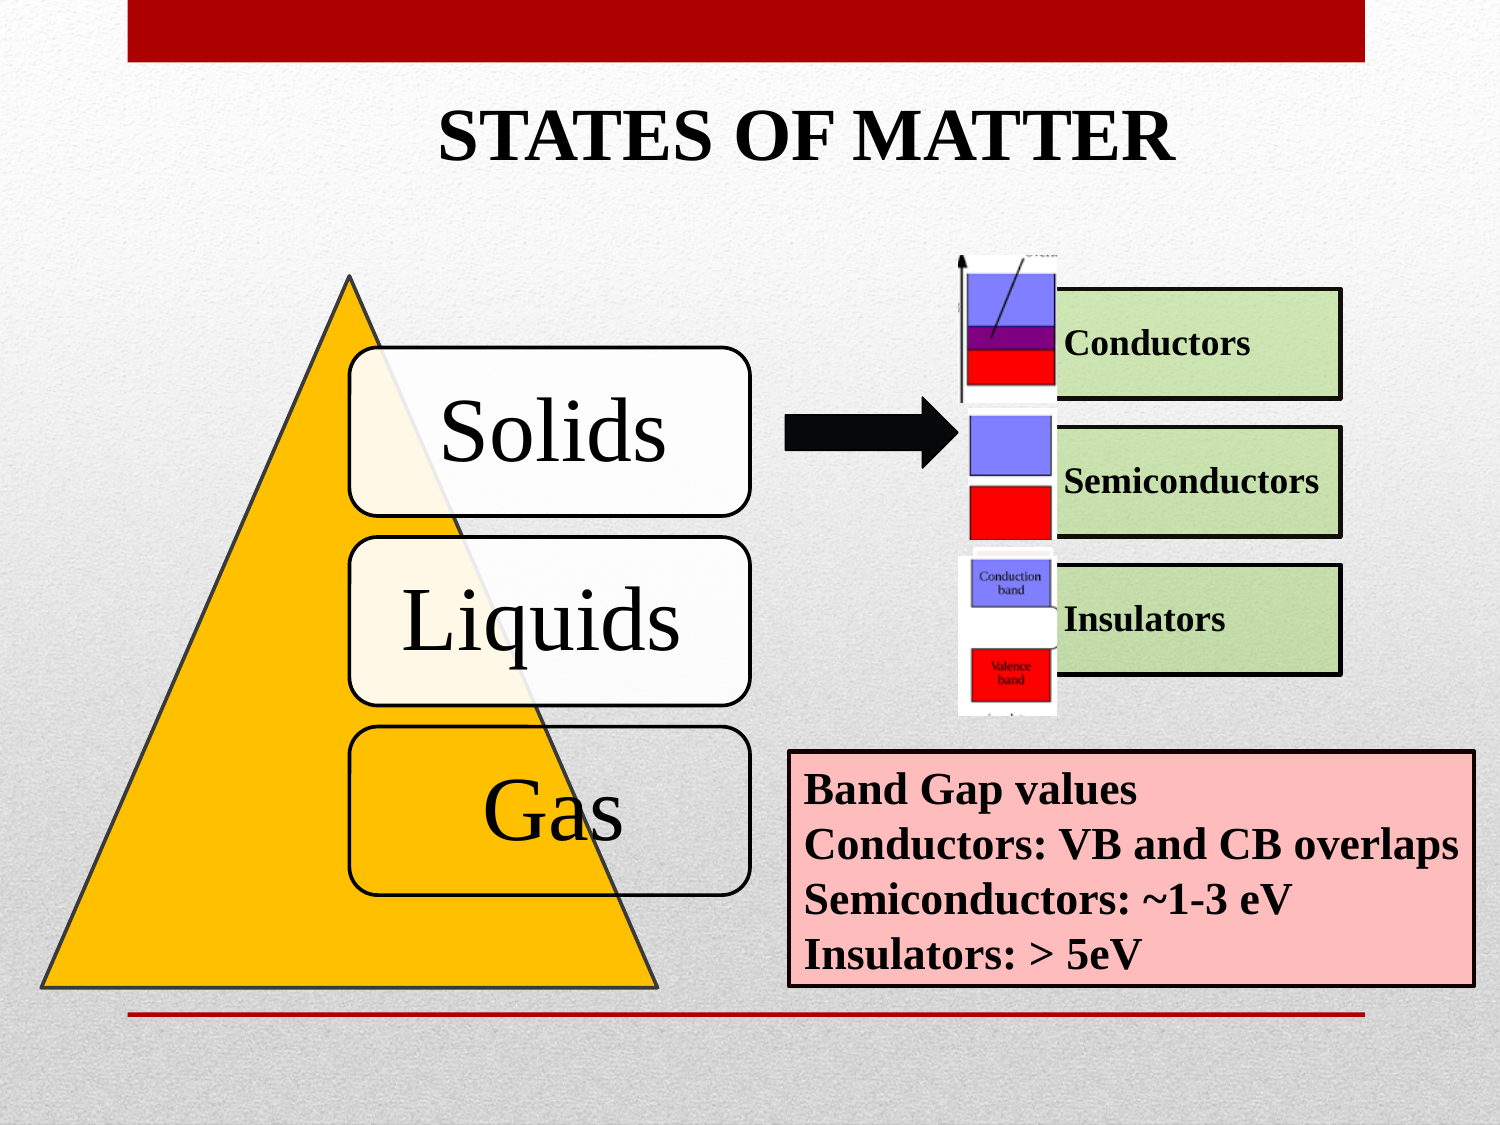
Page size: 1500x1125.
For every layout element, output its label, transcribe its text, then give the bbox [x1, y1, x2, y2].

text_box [40, 275, 751, 989]
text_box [890, 254, 1425, 717]
text_box [785, 414, 886, 451]
text_box STATES OF MATTER [423, 78, 1192, 183]
text_box Band Gap values Conductors: VB and CB overlaps Semiconductors: ~1-3 eV Insulators: > 5eV [788, 751, 1475, 987]
